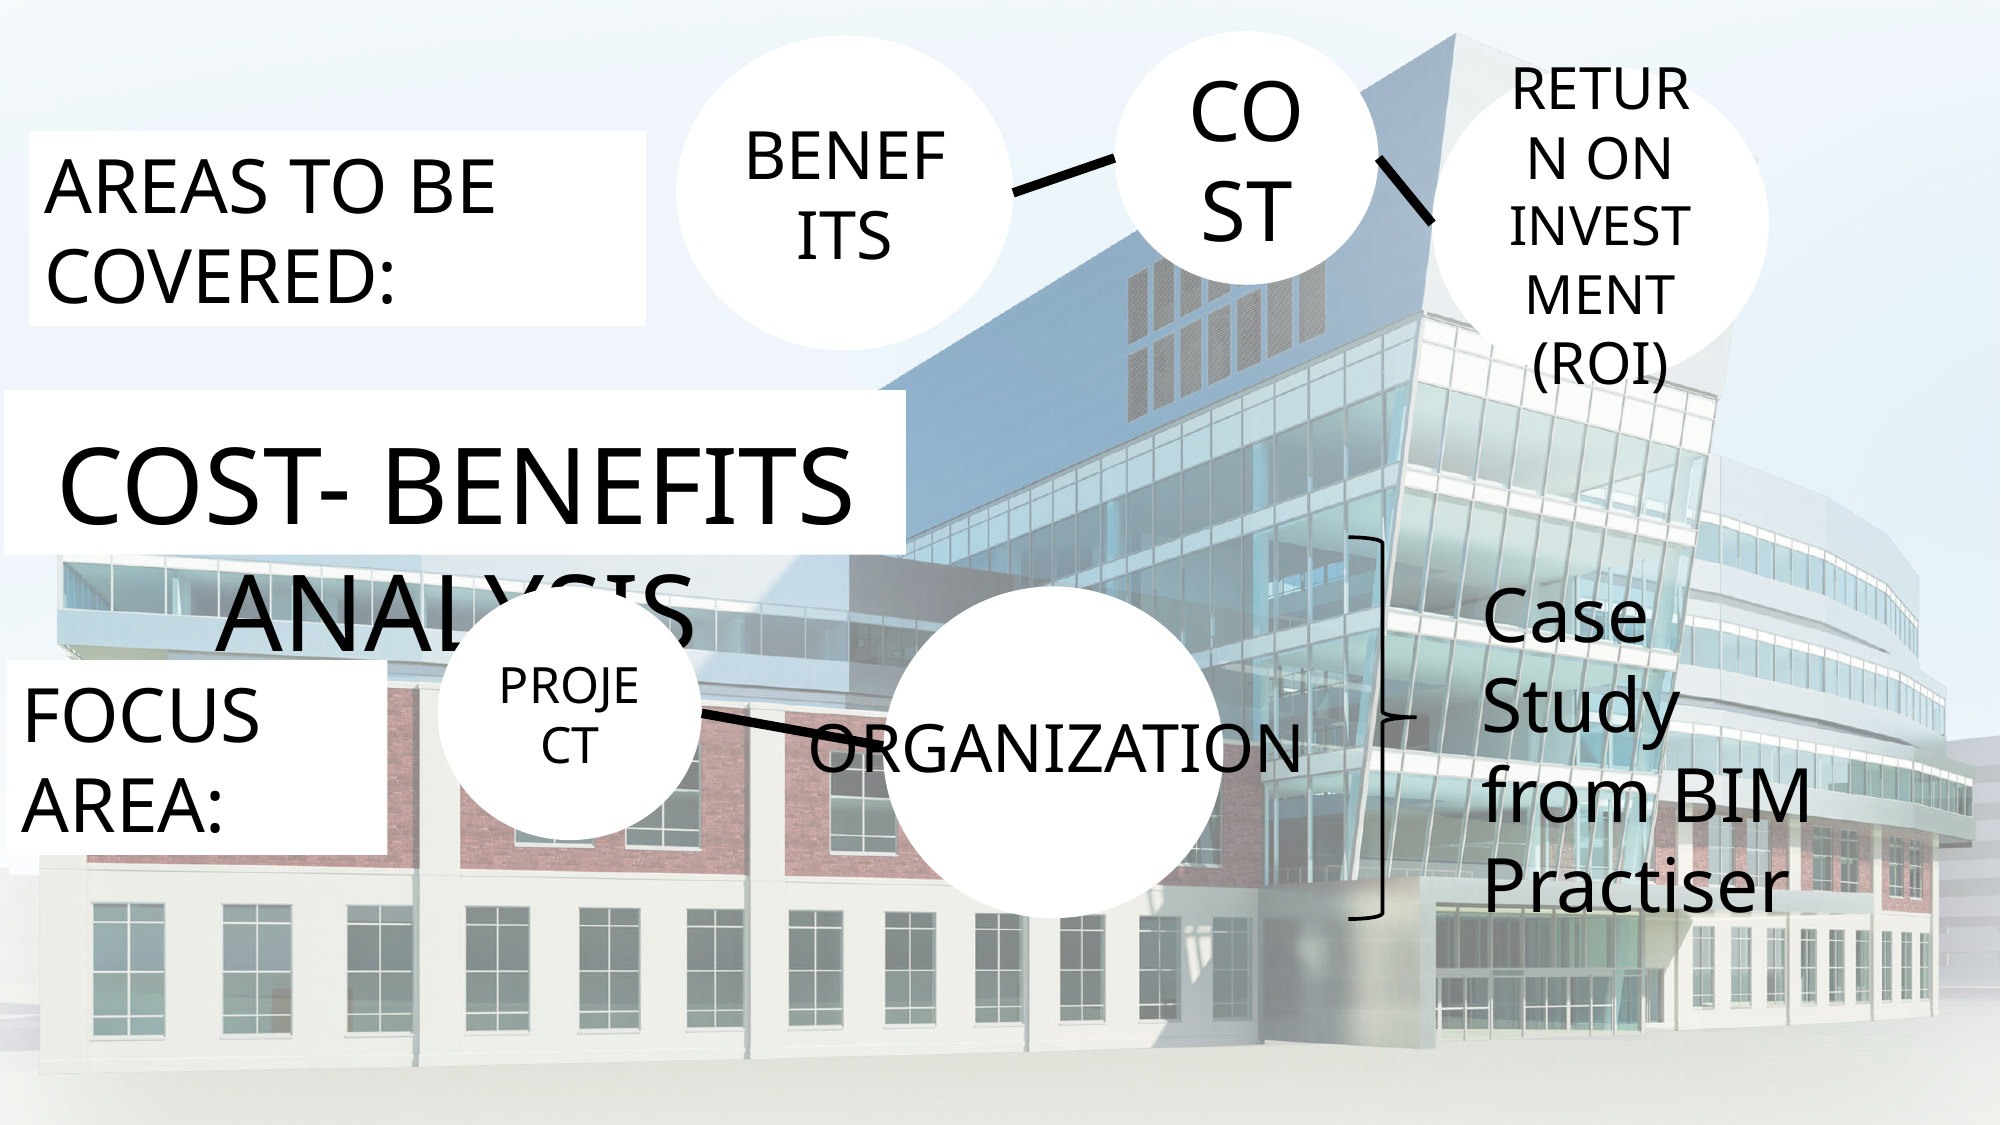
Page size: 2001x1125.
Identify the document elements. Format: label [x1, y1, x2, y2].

text_box [1378, 157, 1433, 224]
text_box [701, 713, 884, 746]
picture [0, 0, 2000, 1125]
text_box [1013, 157, 1115, 193]
text_box [883, 586, 1224, 919]
text_box [0, 390, 1008, 555]
